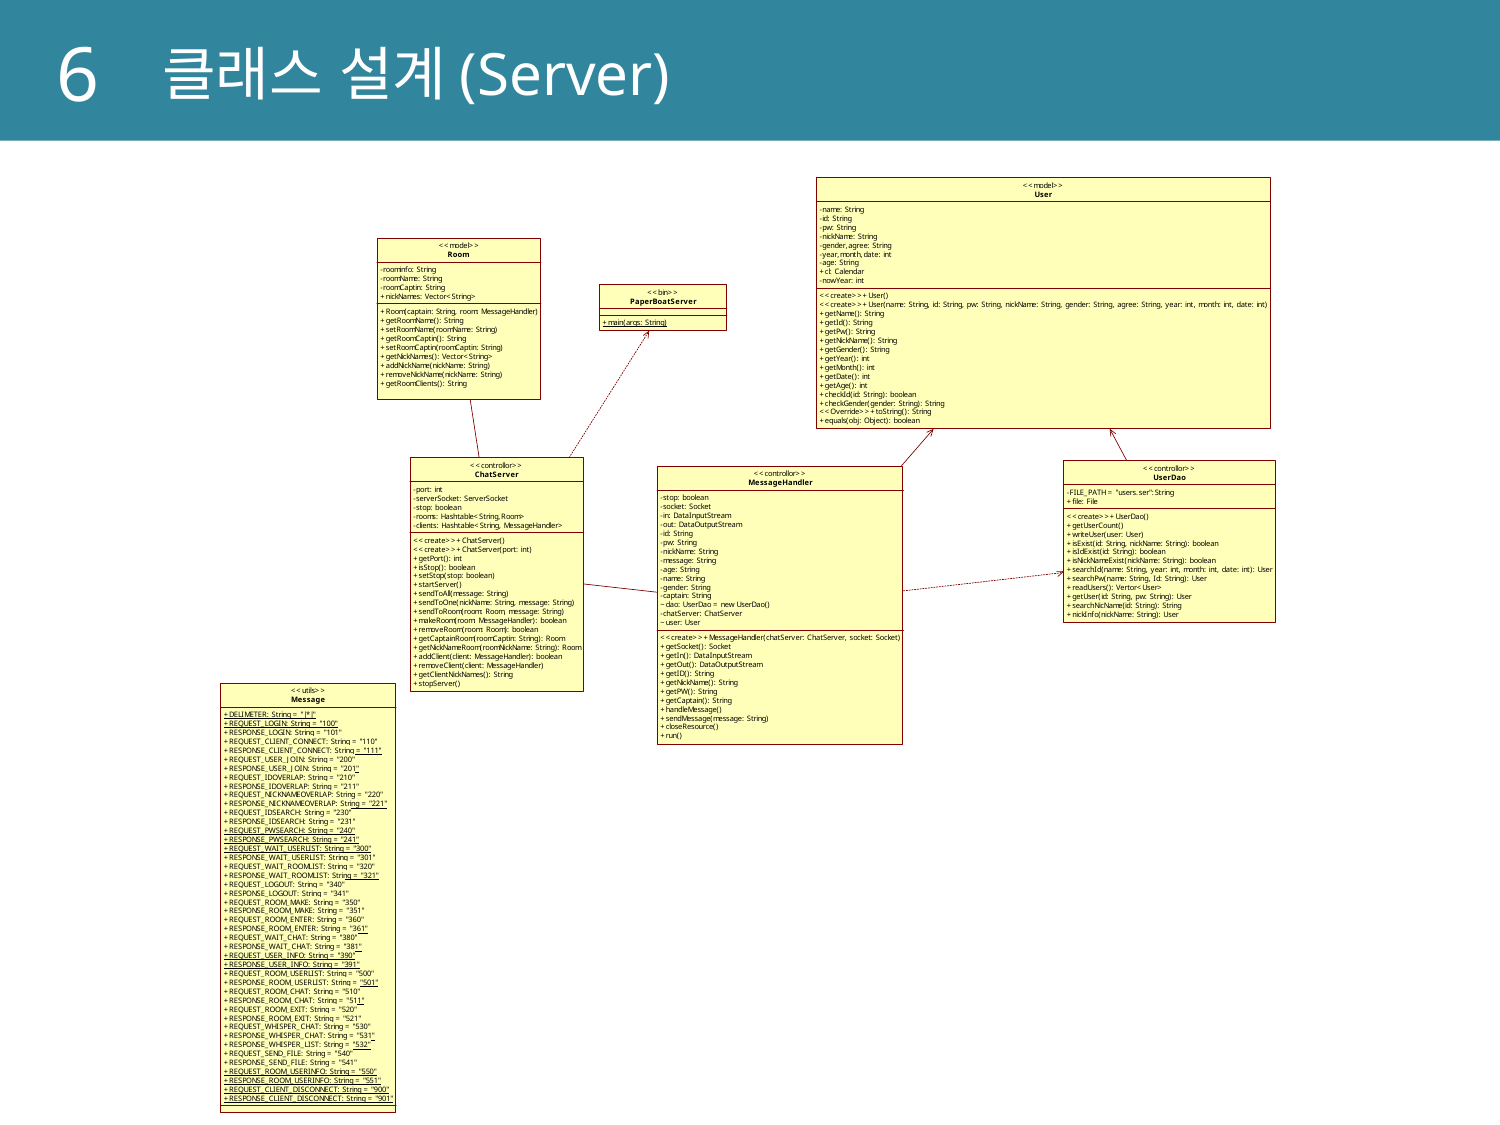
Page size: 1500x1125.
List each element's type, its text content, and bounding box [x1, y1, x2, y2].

text_box [0, 0, 1500, 143]
picture [206, 163, 1290, 1125]
text_box 6 [41, 19, 124, 125]
text_box 클래스 설계(Server) [147, 29, 1069, 115]
